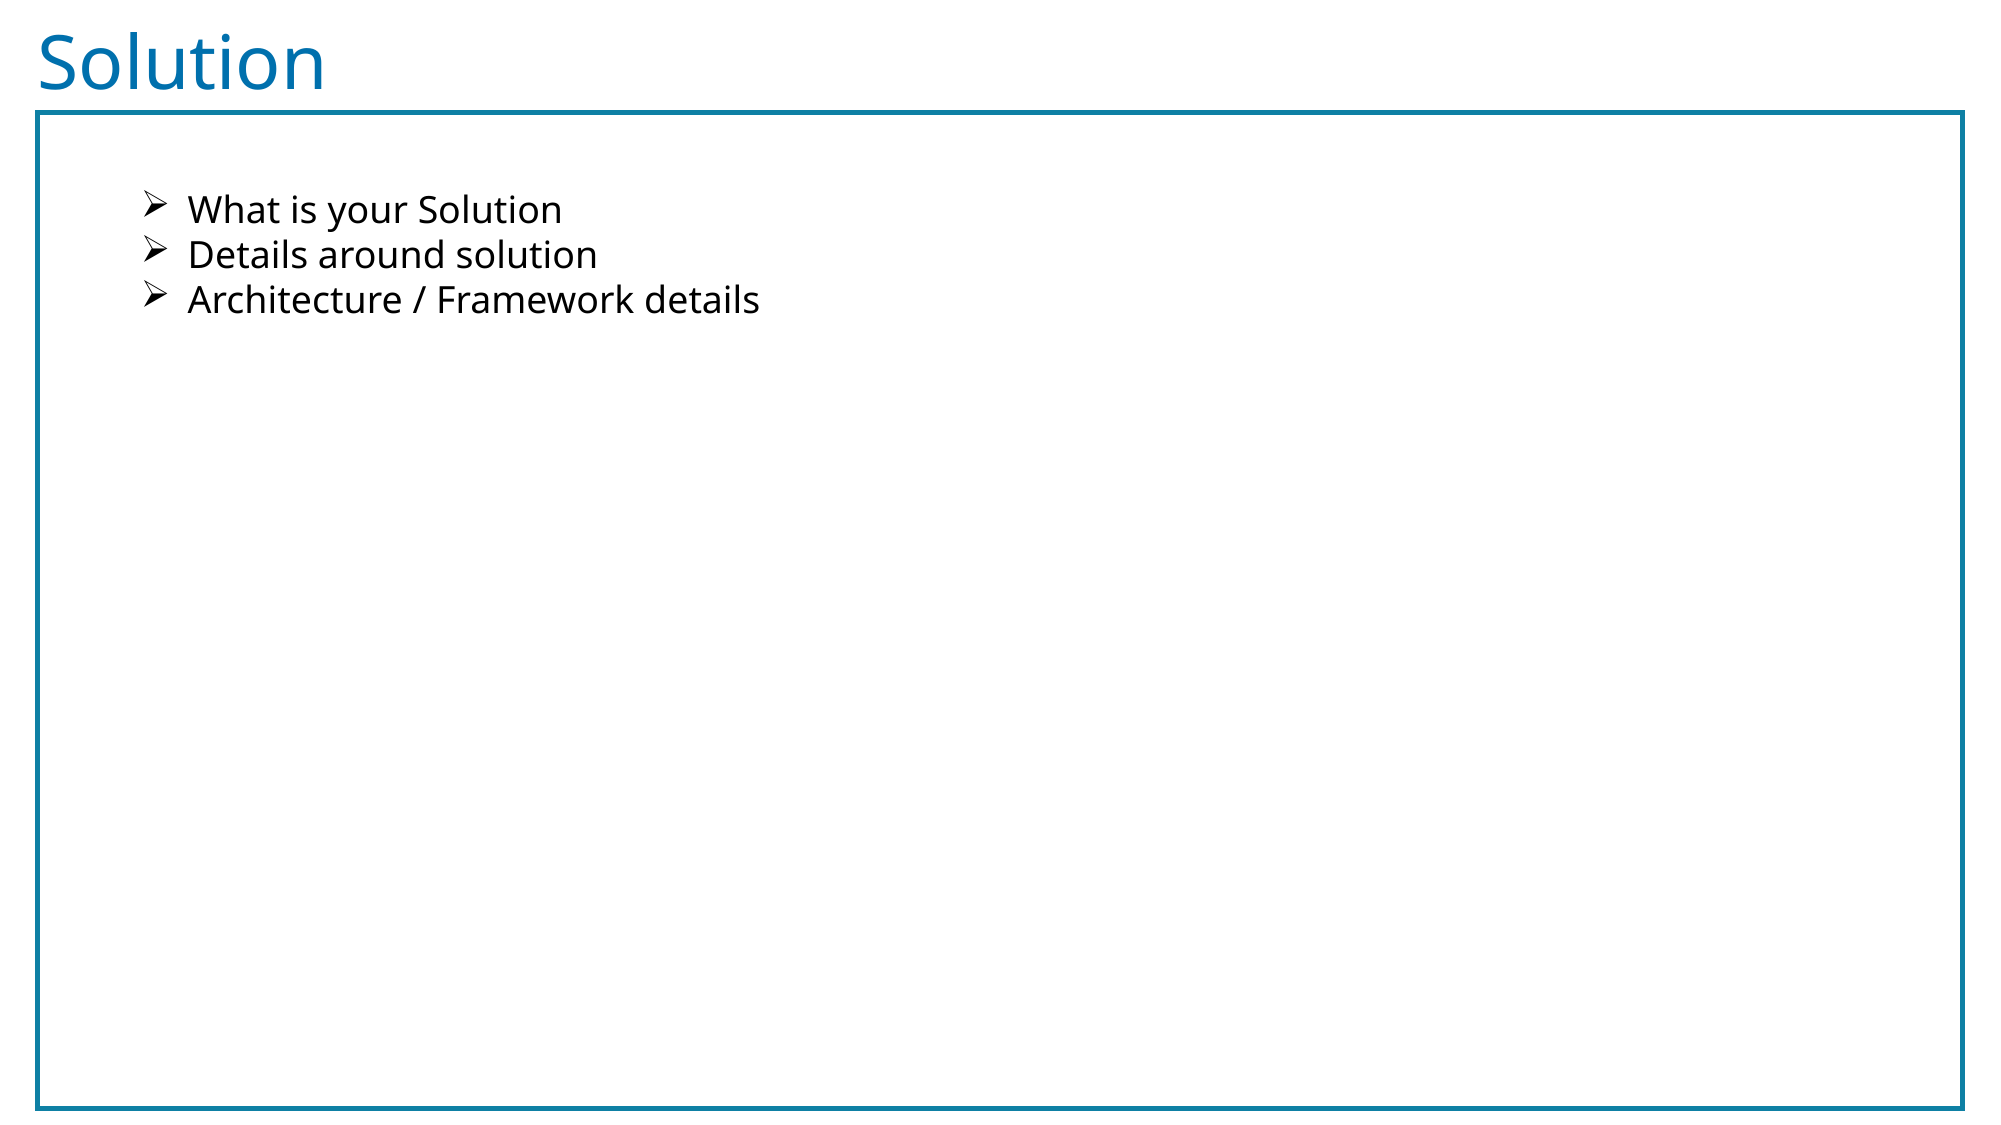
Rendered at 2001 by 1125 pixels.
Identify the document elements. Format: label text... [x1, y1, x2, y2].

text_box [36, 111, 1963, 1110]
title Solution [37, 41, 1821, 111]
text_box What is your Solution Details around solution Architecture / Framework details [126, 178, 776, 329]
